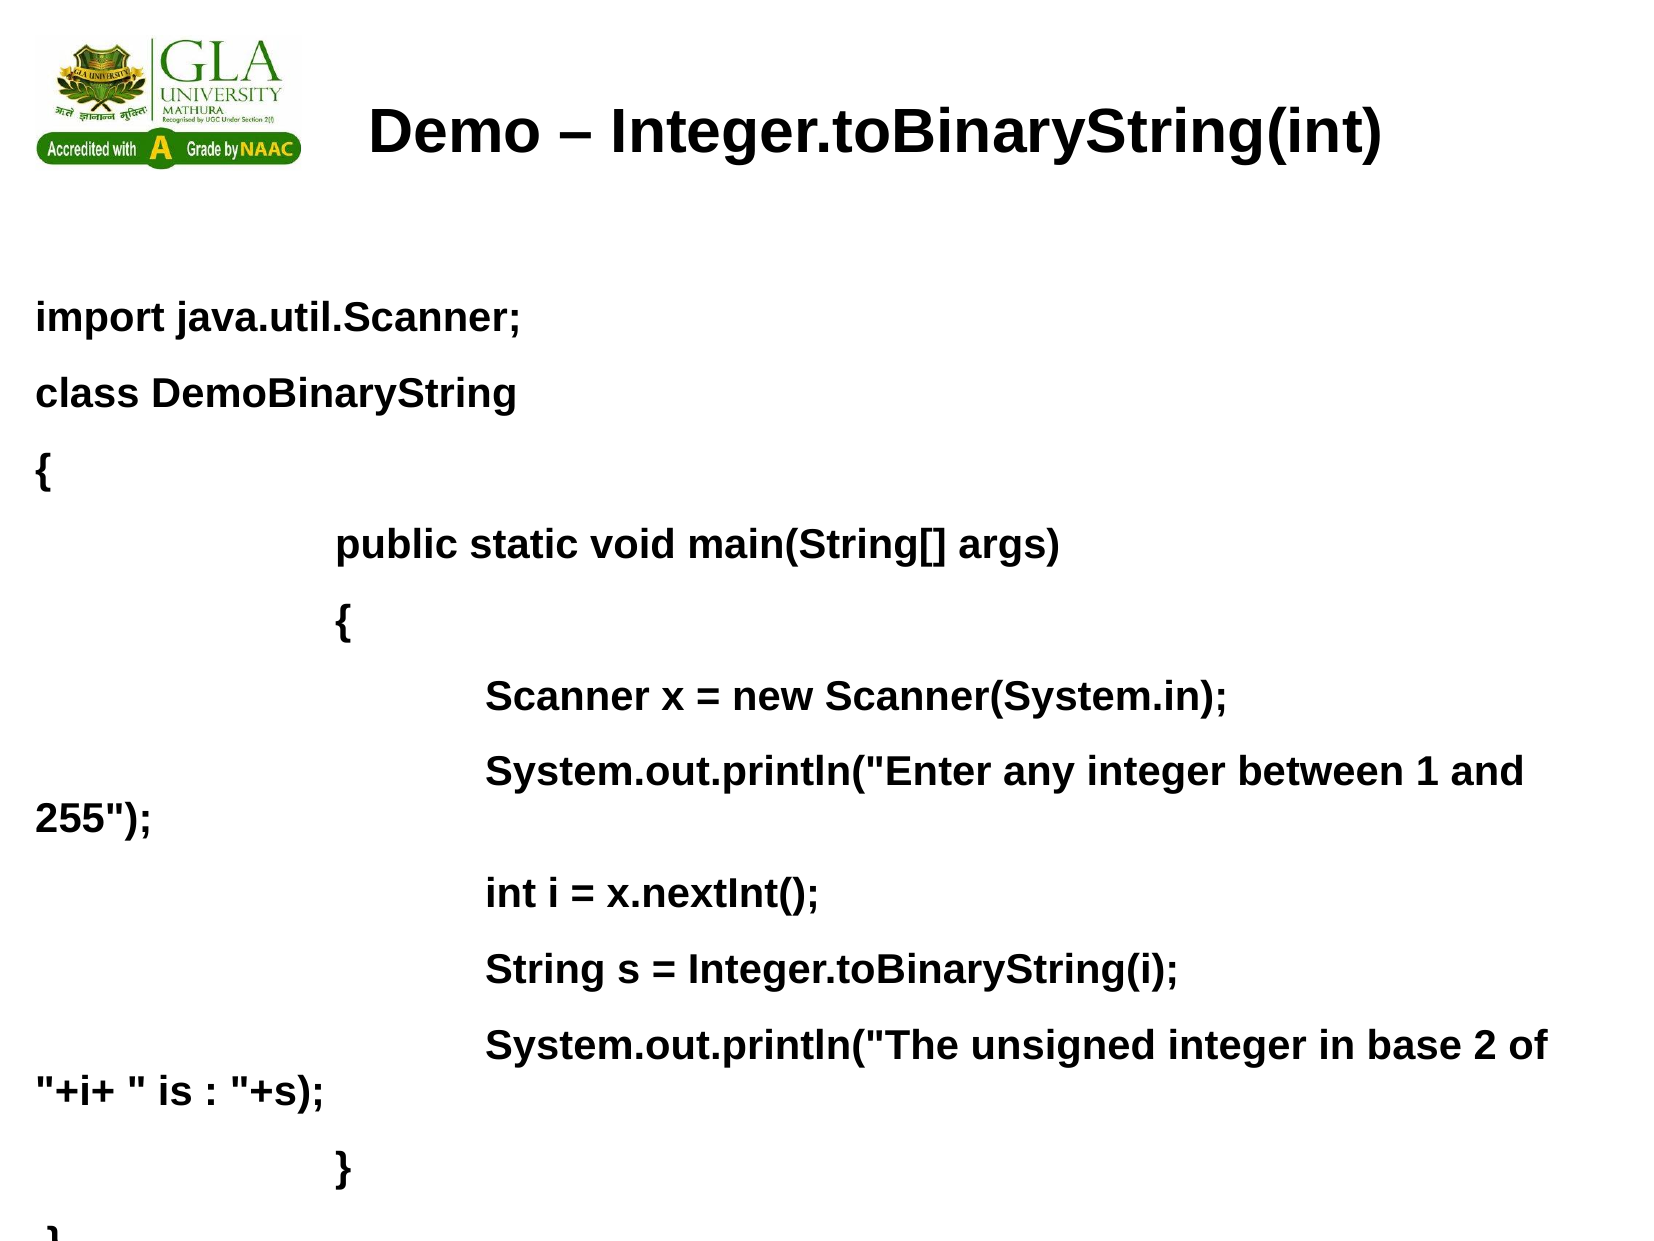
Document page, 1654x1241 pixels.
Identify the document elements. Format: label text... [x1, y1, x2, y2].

title Demo – Integer.toBinaryString(int) [132, 24, 1621, 232]
picture [34, 34, 302, 172]
list import java.util.Scanner; class DemoBinaryString { public static void main(String[] args) { Scanner x = new Scanner(System.in); System.out.println("Enter any integer between 1 and 255"); int i = x.nextInt(); String s = Integer.toBinaryString(i); System.out.println("The unsigned integer in base 2 of "+i+ " is : "+s); } } [35, 290, 1621, 1241]
